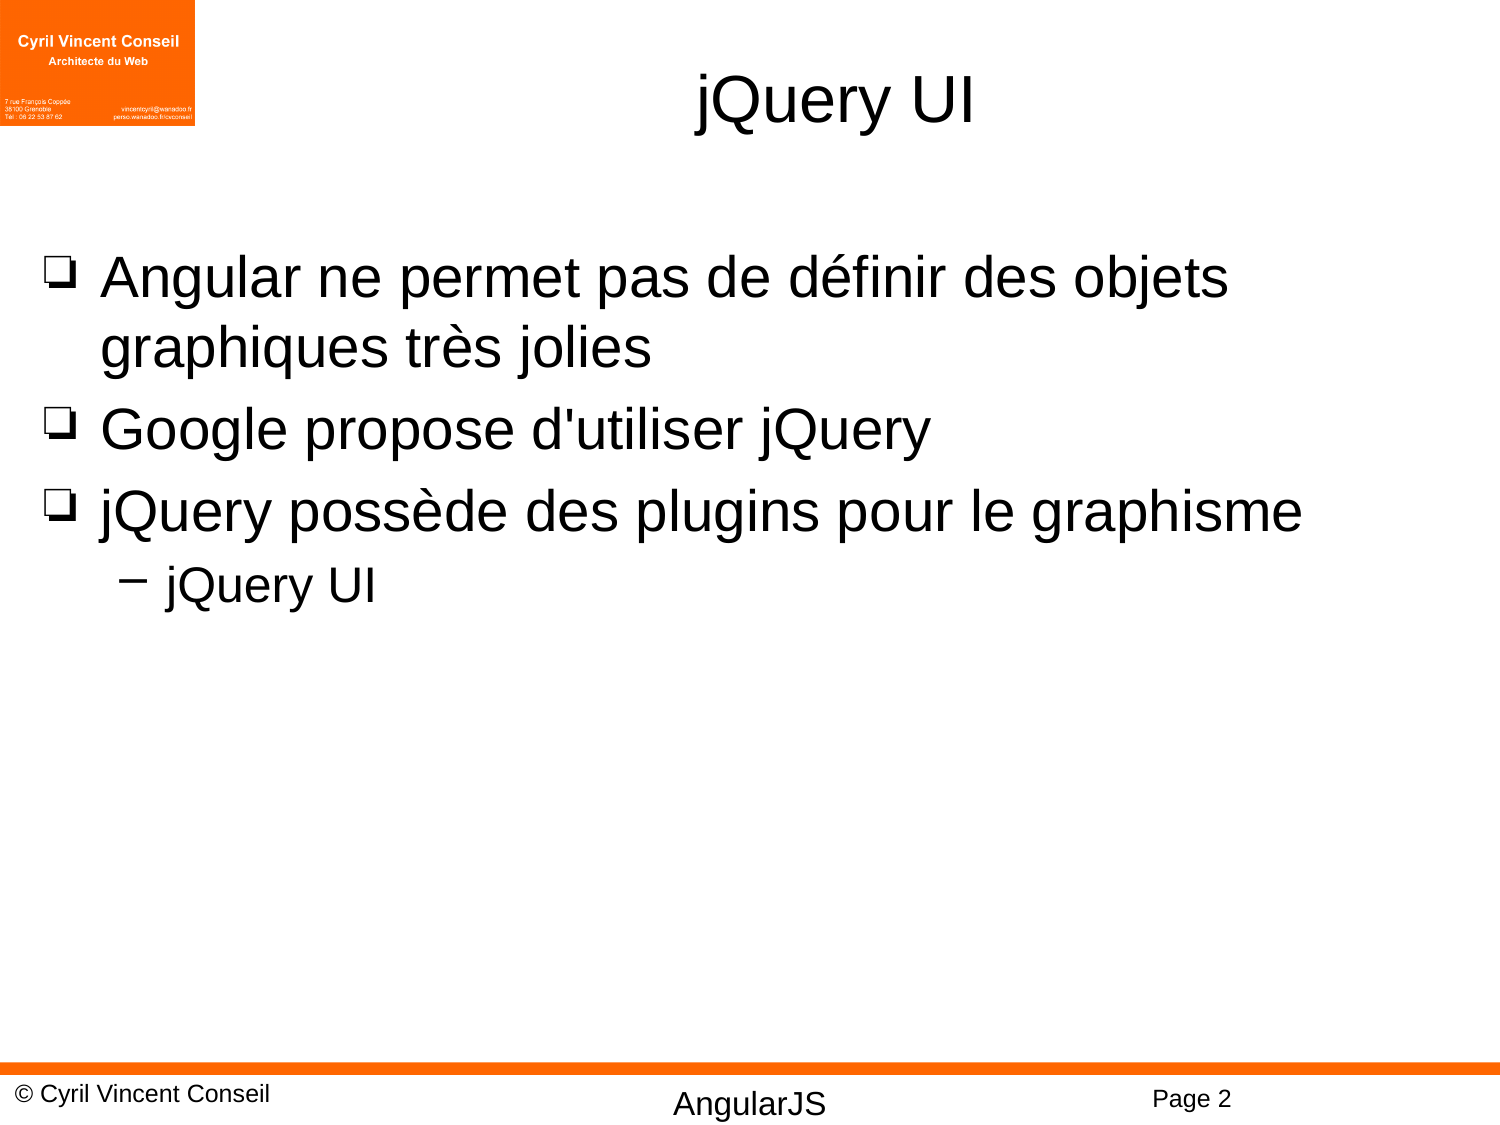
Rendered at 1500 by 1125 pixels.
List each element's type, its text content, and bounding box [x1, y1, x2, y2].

picture [0, 0, 195, 126]
list Angular ne permet pas de définir des objets graphiques très jolies Google propose d'utiliser jQuery jQuery possède des plugins pour le graphisme jQuery UI [29, 231, 1468, 1059]
title jQuery UI [194, 2, 1480, 190]
